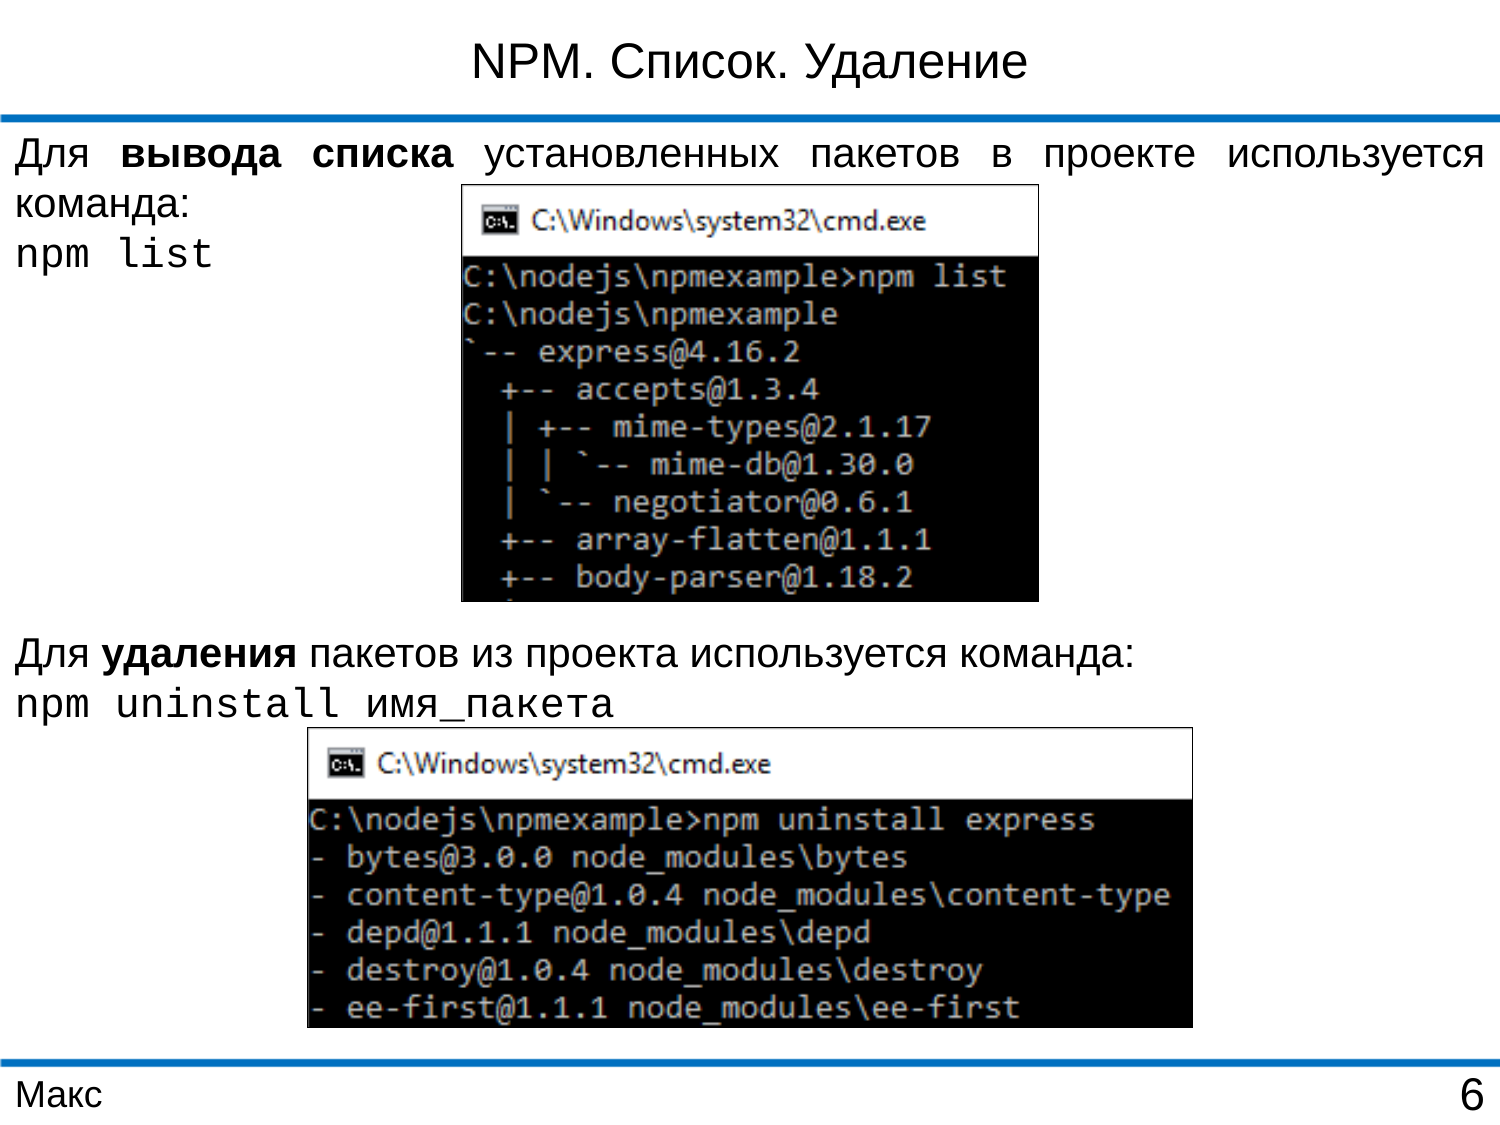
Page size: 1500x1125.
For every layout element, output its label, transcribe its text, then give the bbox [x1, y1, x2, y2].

text_box NPM. Список. Удаление [0, 0, 1500, 118]
slide_number 6 [1382, 1062, 1500, 1123]
text_box Макс [0, 1062, 1382, 1123]
text_box Для вывода списка установленных пакетов в проекте используется команда: npm list Для удаления пакетов из проекта используется команда: npm uninstall имя_пакета [0, 118, 1500, 733]
picture [0, 727, 1500, 1062]
picture [461, 184, 1039, 602]
